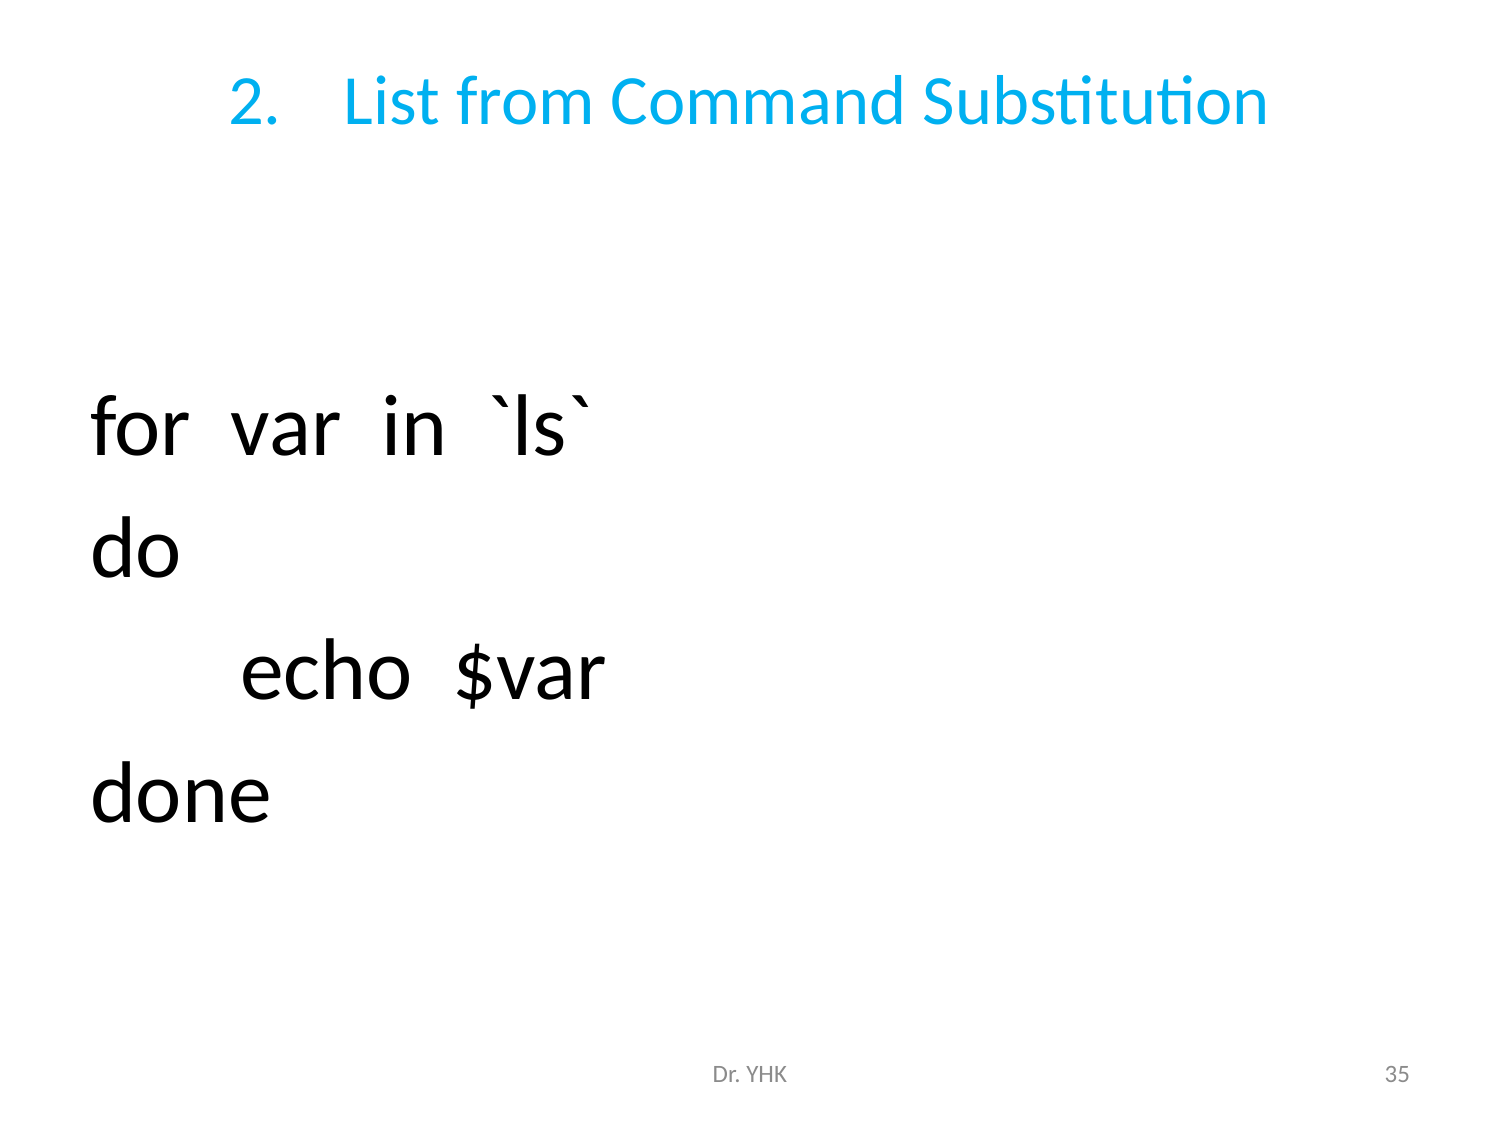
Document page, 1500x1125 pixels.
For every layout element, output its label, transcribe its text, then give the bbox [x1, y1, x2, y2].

list for var in `ls` do echo $var done [75, 262, 1425, 1005]
slide_number 35 [1074, 1042, 1425, 1103]
footer Dr. YHK [512, 1042, 988, 1103]
title 2. List from Command Substitution [75, 45, 1425, 233]
